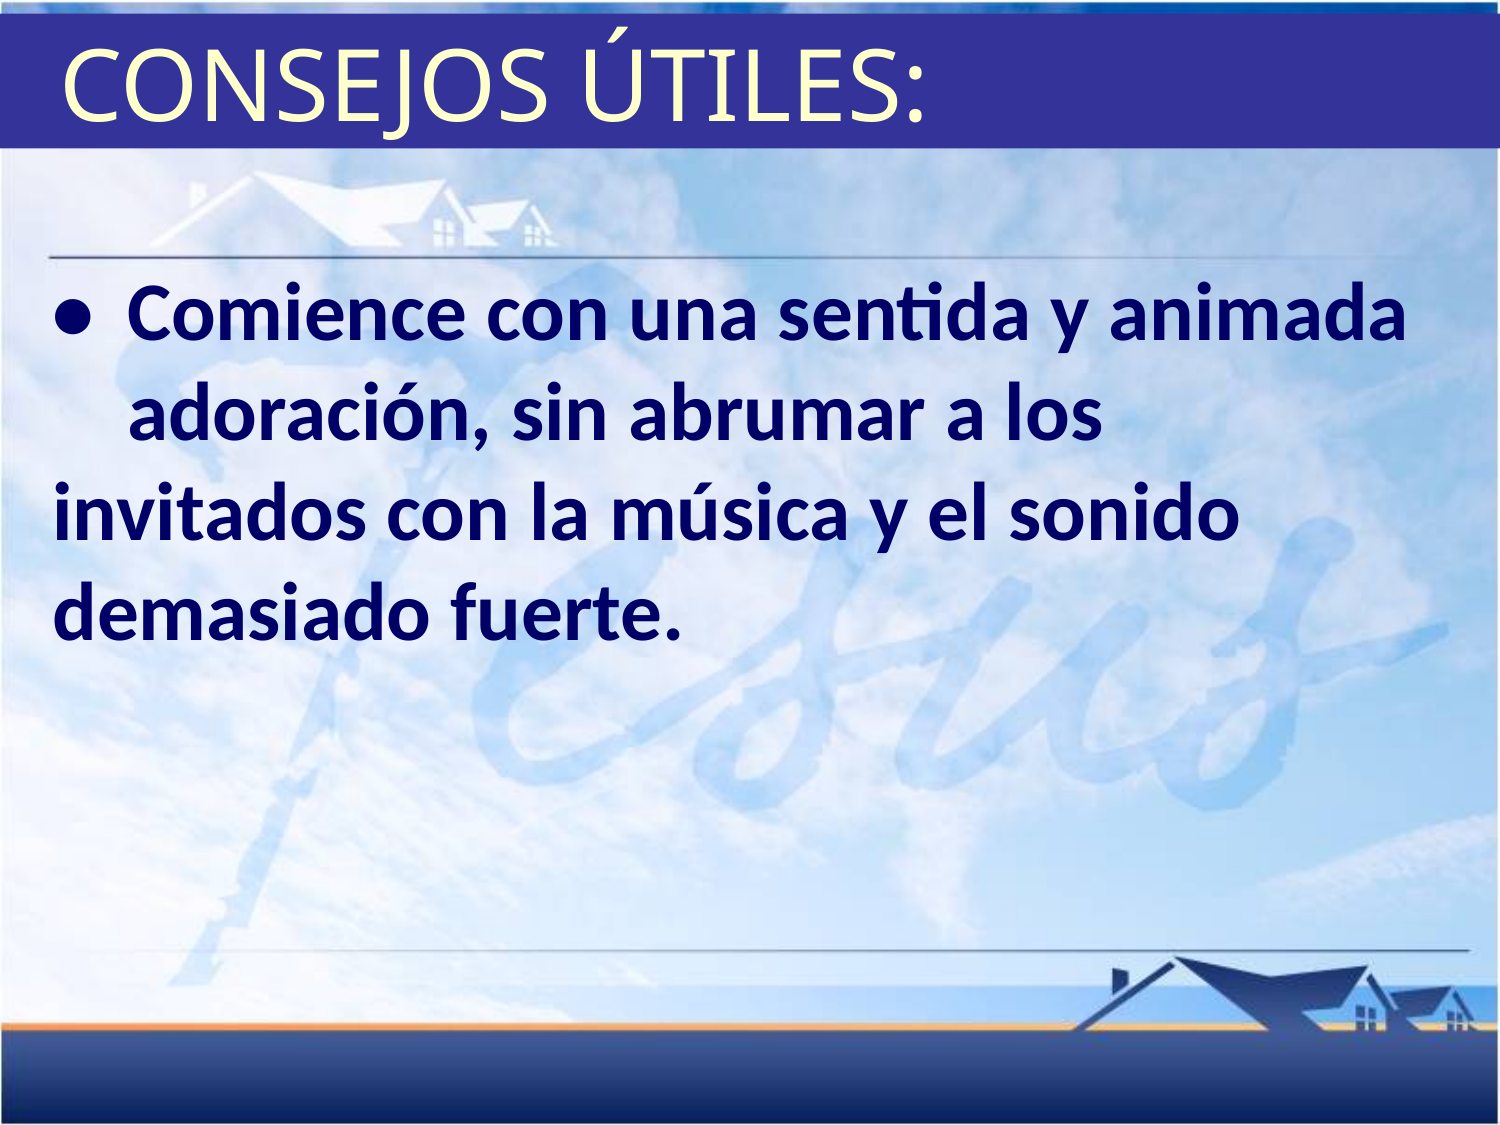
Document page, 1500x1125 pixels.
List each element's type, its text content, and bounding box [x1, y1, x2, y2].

picture [0, 0, 1500, 13]
text_box • Comience con una sentida y animada adoración, sin abrumar a los invitados con la música y el sonido demasiado fuerte. [37, 249, 1450, 665]
text_box CONSEJOS ÚTILES: [0, 13, 1500, 149]
picture [0, 149, 1500, 1125]
